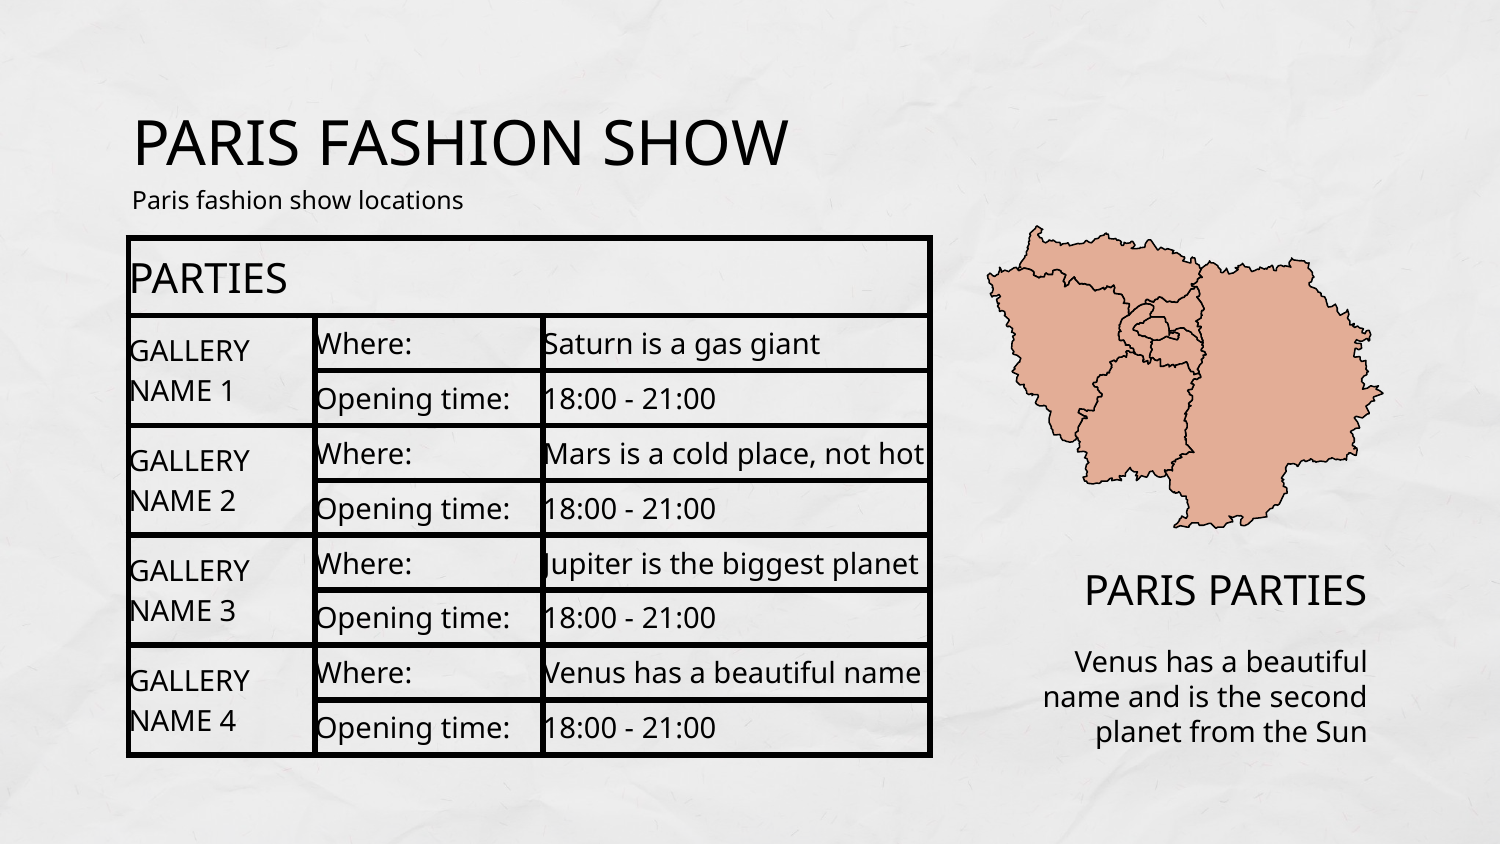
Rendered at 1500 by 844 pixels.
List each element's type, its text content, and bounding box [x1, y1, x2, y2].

table_cell Opening time: [318, 593, 540, 642]
table_cell Opening time: [318, 483, 540, 532]
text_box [980, 533, 1384, 755]
table_cell Venus has a beautiful name [546, 648, 927, 697]
table_cell 18:00 - 21:00 [546, 483, 927, 532]
table_cell Opening time: [318, 373, 540, 423]
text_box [987, 225, 1384, 529]
table_cell 18:00 - 21:00 [546, 703, 927, 752]
table_cell Where: [318, 318, 540, 368]
table_cell GALLERY NAME 4 [131, 648, 312, 752]
table_header PARTIES [131, 241, 927, 313]
table_cell Where: [318, 648, 540, 697]
table_cell Where: [318, 538, 540, 587]
table_cell Opening time: [318, 703, 540, 752]
table_cell Mars is a cold place, not hot [546, 428, 927, 478]
table_cell 18:00 - 21:00 [546, 593, 927, 642]
text_box Paris fashion show locations [116, 169, 1383, 218]
table_cell GALLERY NAME 2 [131, 428, 312, 532]
table_cell 18:00 - 21:00 [546, 373, 927, 423]
table_cell GALLERY NAME 3 [131, 538, 312, 642]
table_cell Jupiter is the biggest planet [546, 538, 927, 587]
table_cell GALLERY NAME 1 [131, 318, 312, 423]
title PARIS FASHION SHOW [116, 87, 1383, 169]
table_cell Where: [318, 428, 540, 478]
table_cell Saturn is a gas giant [546, 318, 927, 368]
